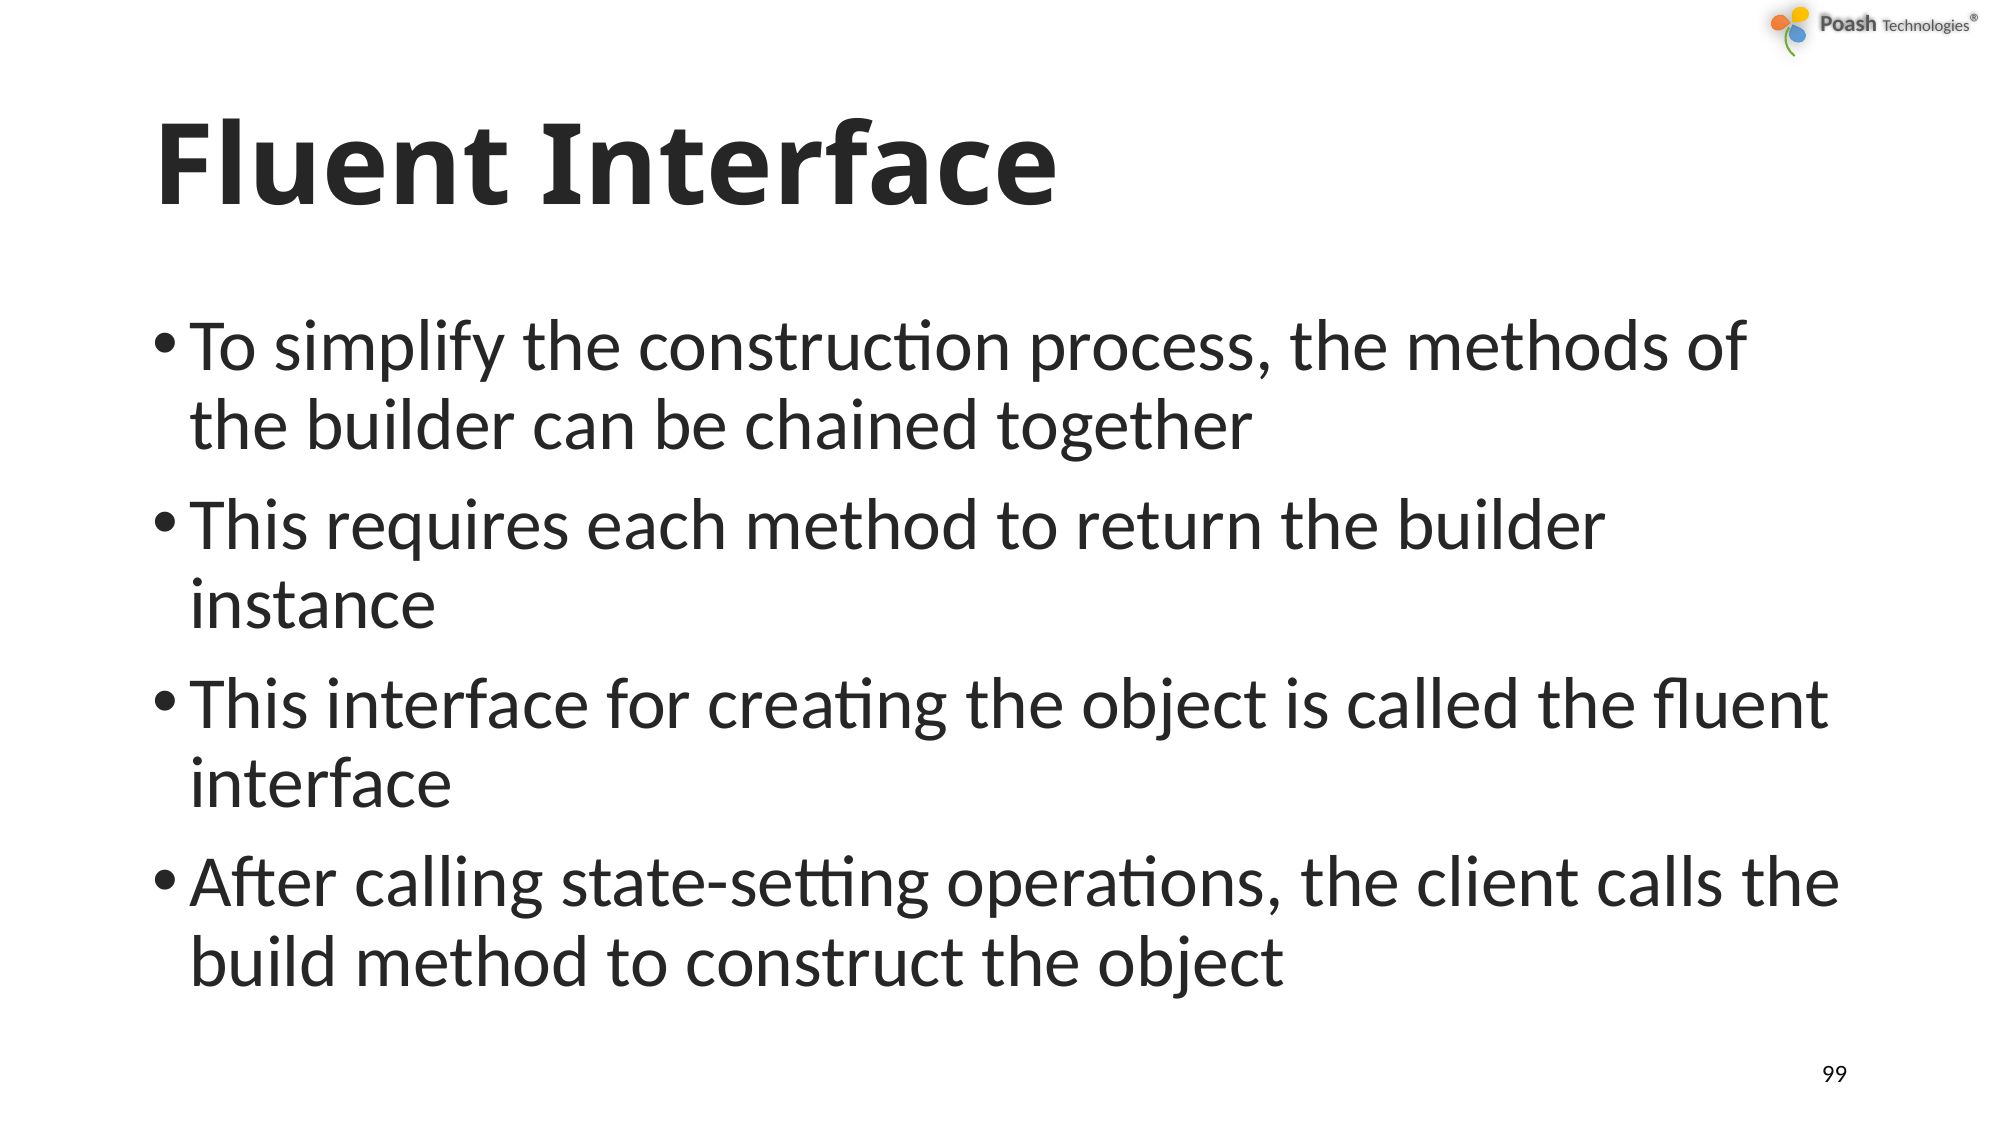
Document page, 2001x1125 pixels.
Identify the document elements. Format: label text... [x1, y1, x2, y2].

list To simplify the construction process, the methods of the builder can be chained together This requires each method to return the builder instance This interface for creating the object is called the fluent interface After calling state-setting operations, the client calls the build method to construct the object [137, 299, 1863, 1014]
title Fluent Interface [137, 59, 1863, 278]
slide_number 99 [1412, 1042, 1863, 1103]
